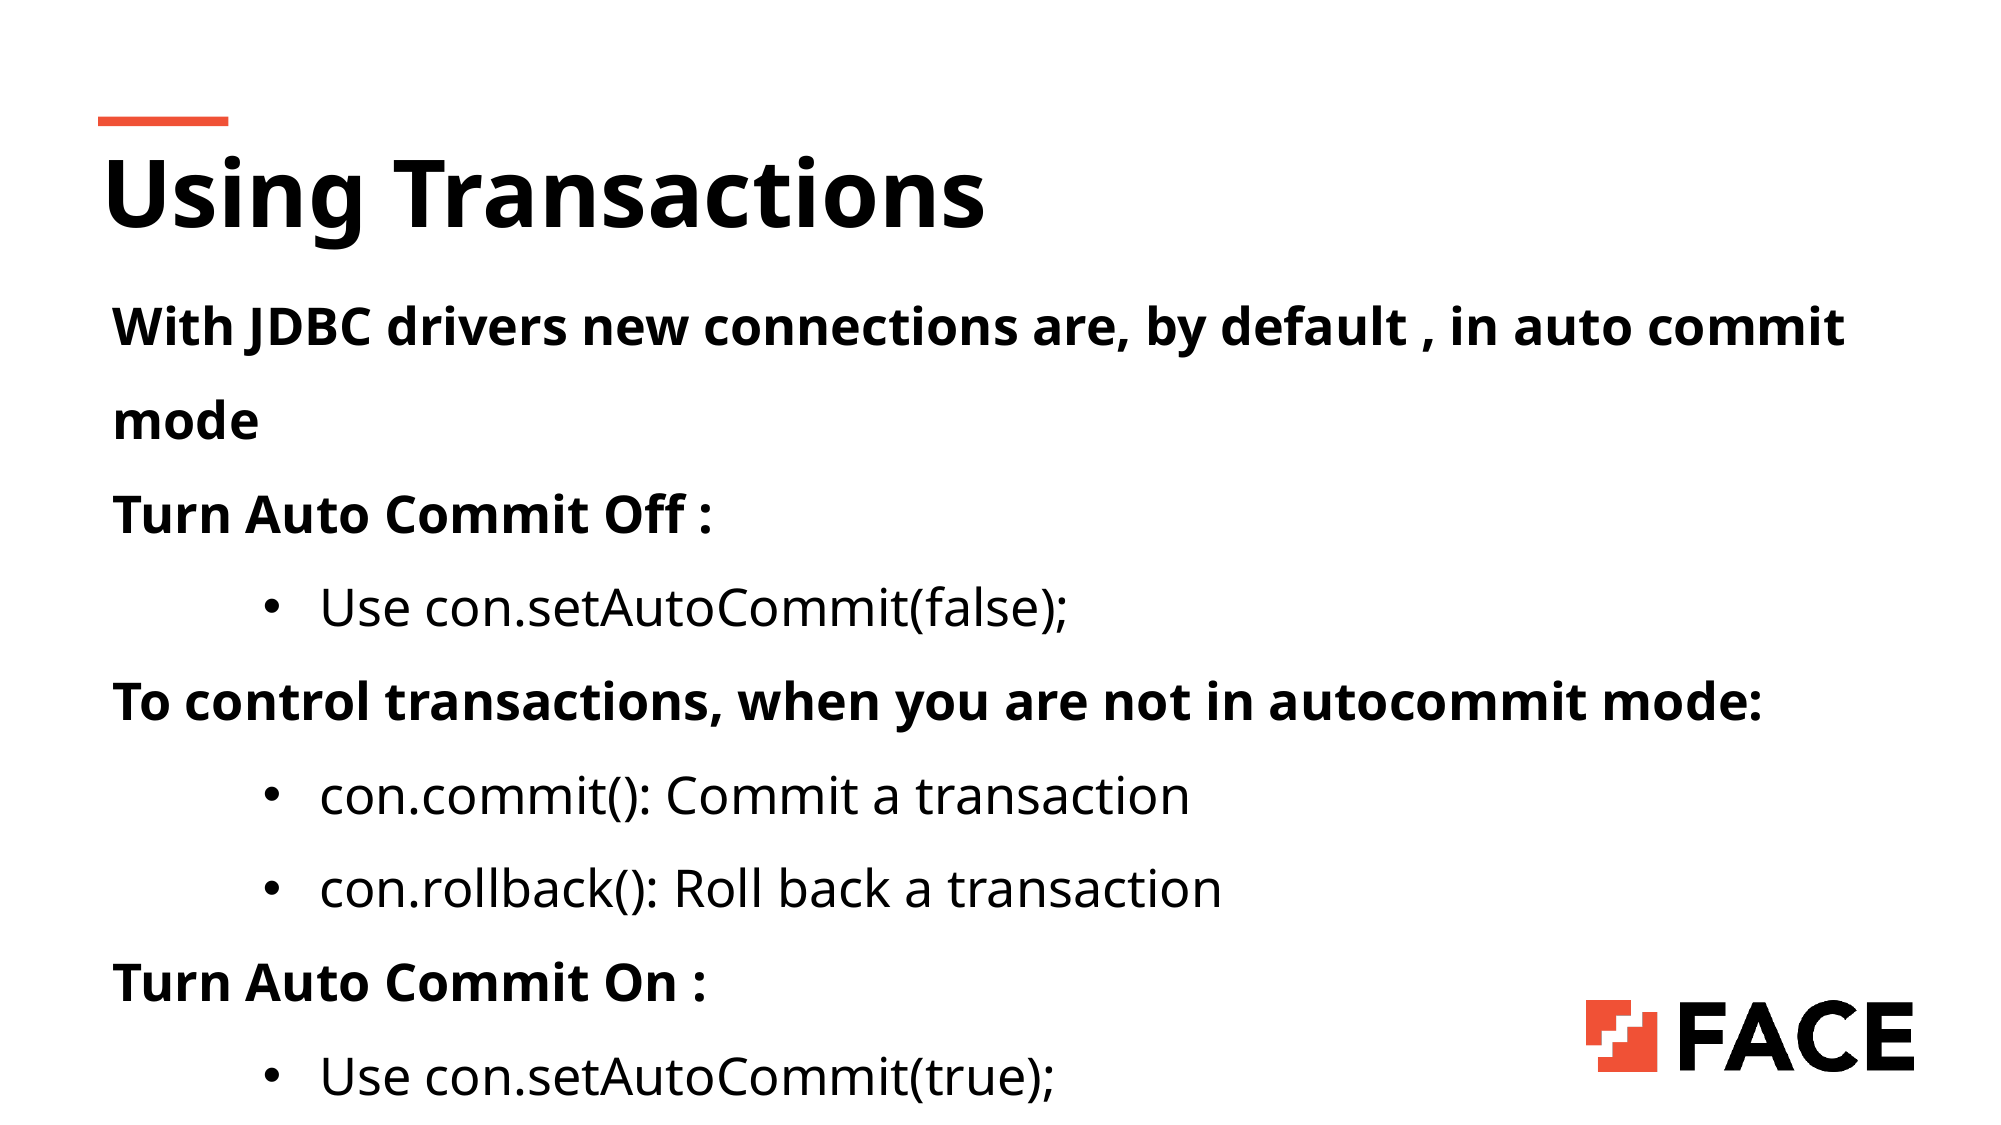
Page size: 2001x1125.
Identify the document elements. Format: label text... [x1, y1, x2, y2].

text_box Using Transactions [86, 126, 1914, 254]
text_box With JDBC drivers new connections are, by default , in auto commit mode Turn Auto Commit Off : Use con.setAutoCommit(false); To control transactions, when you are not in autocommit mode: con.commit(): Commit a transaction con.rollback(): Roll back a transaction Turn Auto Commit On : Use con.setAutoCommit(true); [98, 254, 1914, 1114]
text_box [97, 116, 230, 127]
picture [1586, 1000, 1914, 1072]
